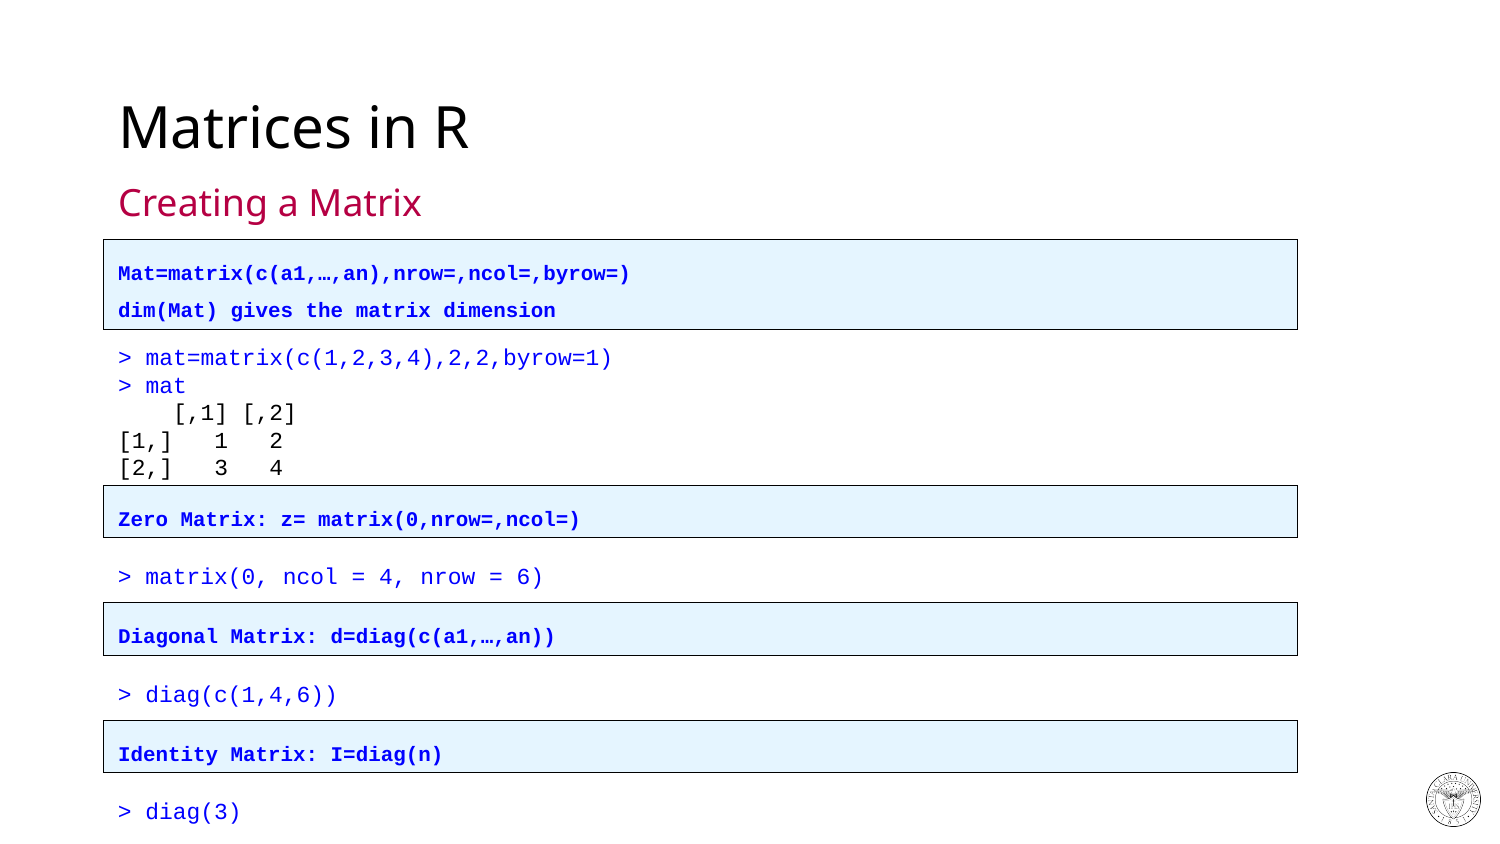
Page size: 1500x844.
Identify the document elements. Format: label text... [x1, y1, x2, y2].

picture [1426, 772, 1481, 827]
text_box Identity Matrix: I=diag(n) [103, 720, 1298, 773]
list Creating a Matrix [103, 176, 764, 239]
text_box > diag(3) [103, 789, 853, 832]
text_box > matrix(0, ncol = 4, nrow = 6) [103, 554, 853, 597]
text_box > diag(c(1,4,6)) [103, 671, 853, 715]
text_box Zero Matrix: z= matrix(0,nrow=,ncol=) [103, 485, 1298, 538]
list > mat=matrix(c(1,2,3,4),2,2,byrow=1) > mat [,1] [,2] [1,] 1 2 [2,] 3 4 [103, 335, 1397, 498]
text_box Mat=matrix(c(a1,…,an),nrow=,ncol=,byrow=) dim(Mat) gives the matrix dimension [103, 239, 1298, 330]
text_box Diagonal Matrix: d=diag(c(a1,…,an)) [103, 602, 1298, 656]
title Matrices in R [103, 44, 1397, 169]
